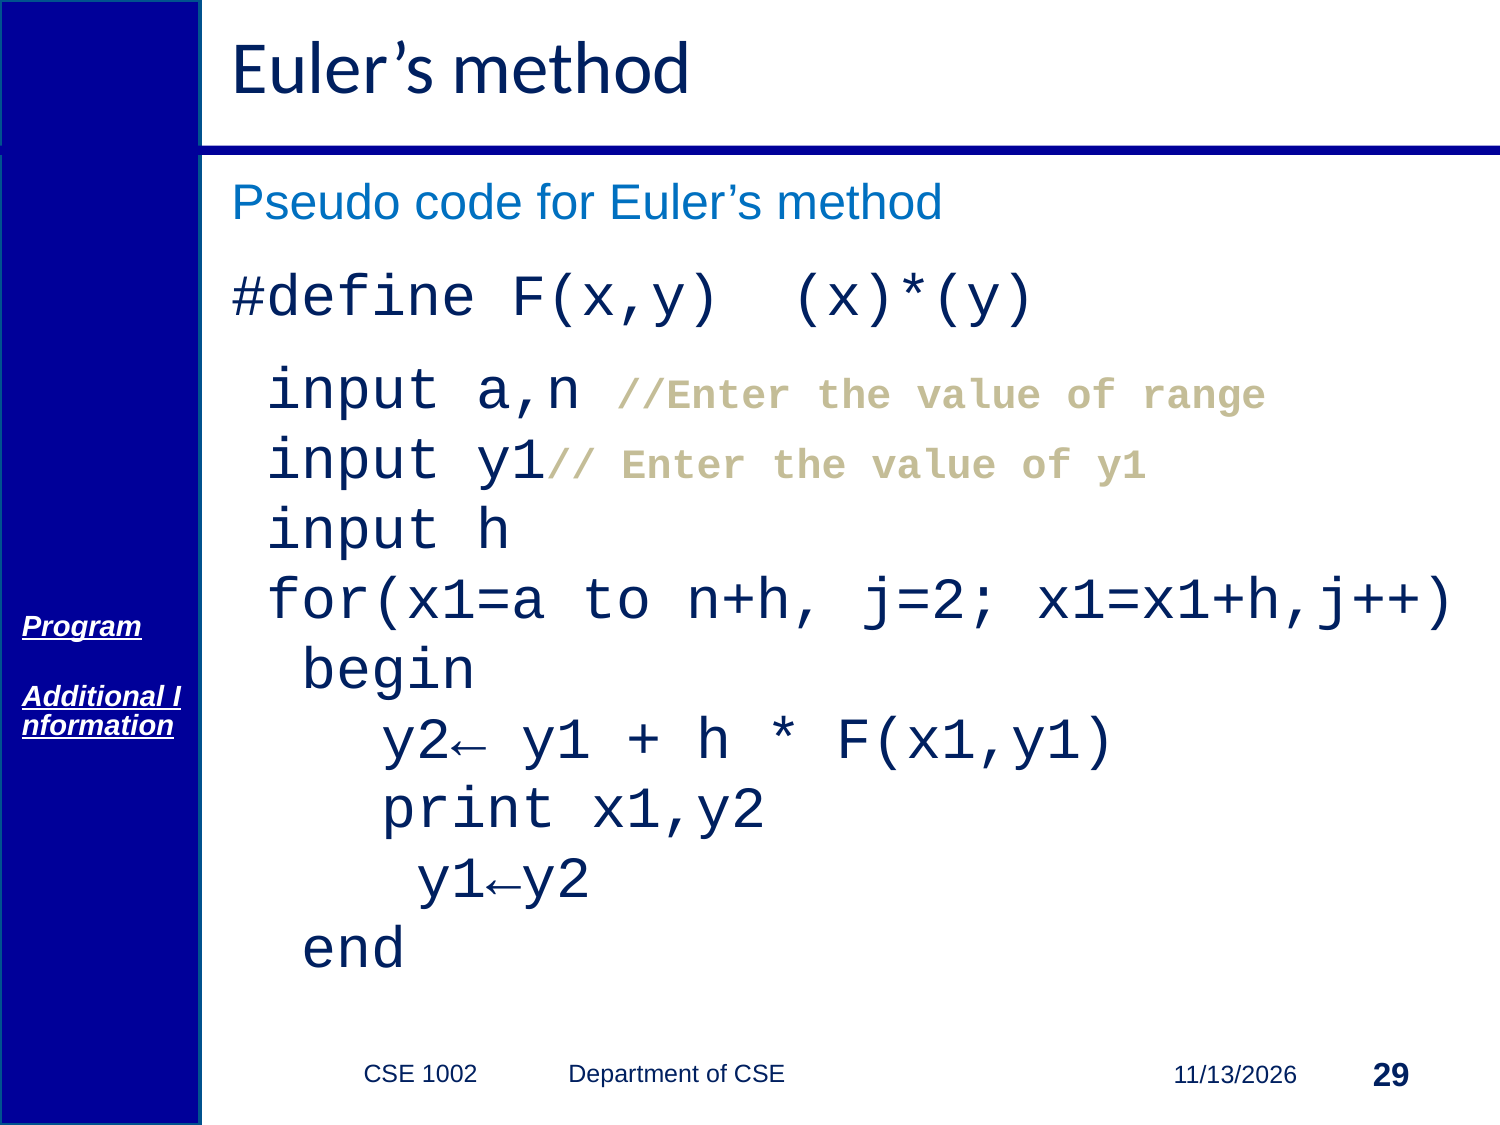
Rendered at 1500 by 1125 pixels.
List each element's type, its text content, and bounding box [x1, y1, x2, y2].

title Euler’s method [216, 37, 1500, 180]
slide_number 29 [1312, 1042, 1425, 1103]
footer CSE 1002 Department of CSE [212, 1042, 938, 1103]
text_box Pseudo code for Euler’s method #define F(x,y) (x)*(y) input a,n //Enter the value of range input y1// Enter the value of y1 input h for(x1=a to n+h, j=2; x1=x1+h,j++) begin y2← y1 + h * F(x1,y1) print x1,y2 y1←y2 end [216, 162, 1475, 987]
text_box Program Additional Information [0, 599, 200, 720]
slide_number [1050, 1043, 1313, 1104]
